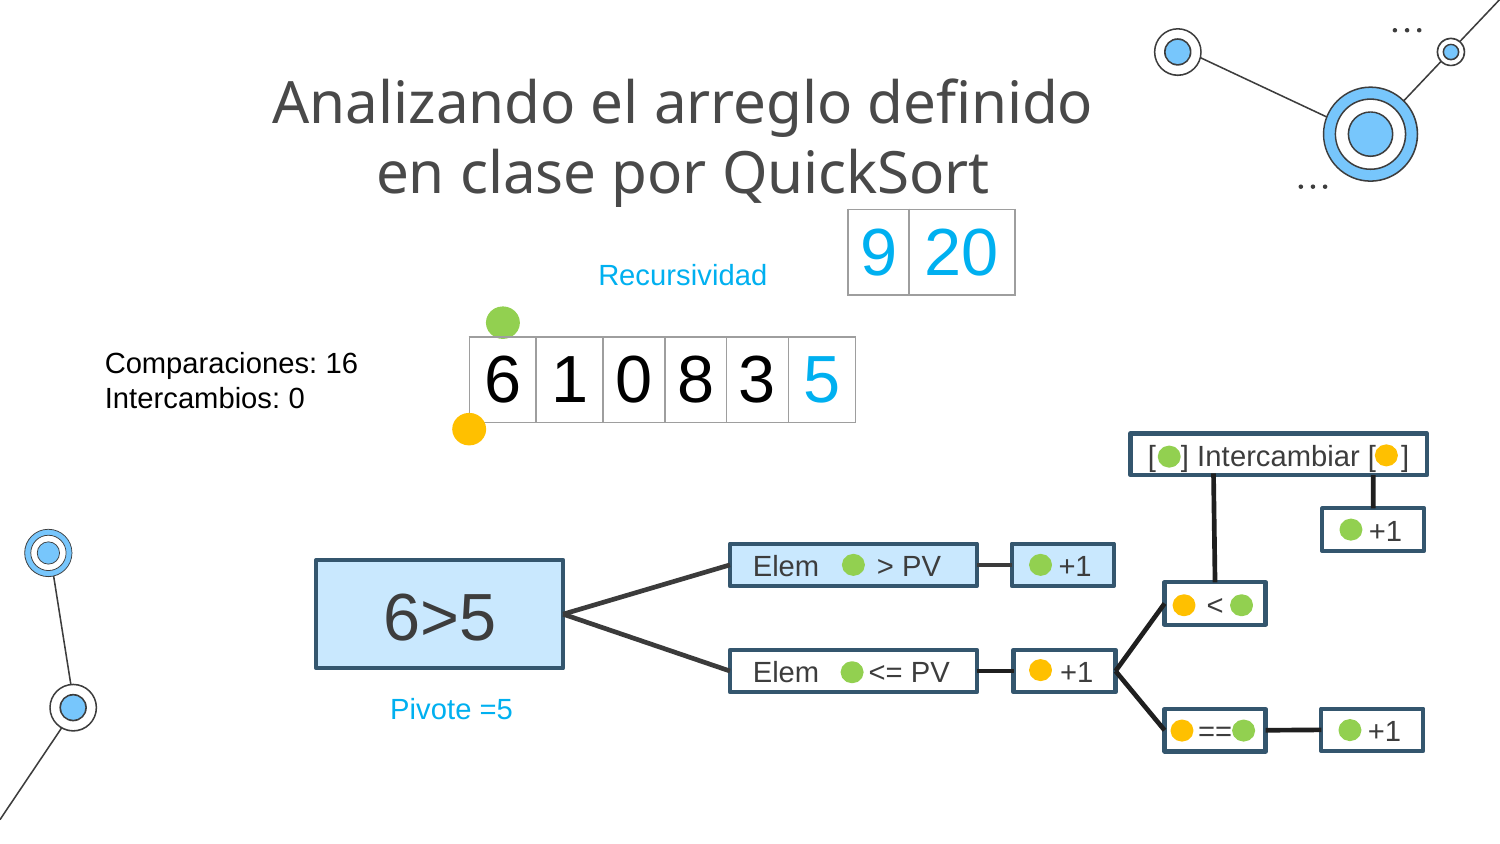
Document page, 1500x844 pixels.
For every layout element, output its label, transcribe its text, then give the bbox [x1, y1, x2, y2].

text_box == [1162, 707, 1268, 754]
text_box [1232, 719, 1256, 742]
text_box [841, 553, 865, 576]
text_box Comparaciones: 16 Intercambios: 0 [90, 336, 384, 422]
table_header [910, 209, 1016, 295]
text_box +1 [1320, 506, 1426, 553]
table_header 9 [849, 210, 909, 294]
table_header 0 [604, 338, 664, 422]
text_box Elem > PV [728, 542, 979, 588]
table_header 5 [789, 338, 855, 422]
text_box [1115, 678, 1165, 731]
text_box [452, 412, 487, 446]
table_header 6 [470, 338, 535, 422]
text_box 6>5 [314, 558, 565, 670]
text_box Pivote =5 [375, 682, 529, 733]
text_box [1170, 719, 1194, 742]
text_box Recursividad [583, 249, 783, 299]
table_header 1 [537, 338, 602, 422]
table_header 3 [727, 338, 788, 422]
text_box +1 [1011, 648, 1110, 694]
text_box < [1162, 580, 1268, 627]
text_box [562, 613, 731, 672]
text_box [1374, 444, 1398, 467]
text_box [1029, 659, 1052, 682]
text_box [840, 661, 864, 684]
text_box +1 [1010, 542, 1116, 588]
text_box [562, 564, 731, 613]
text_box [1338, 719, 1362, 742]
text_box [1339, 518, 1363, 541]
text_box [1157, 445, 1181, 468]
text_box [1029, 553, 1052, 576]
text_box +1 [1319, 707, 1425, 753]
text_box Elem <= PV [728, 648, 979, 694]
text_box [485, 306, 520, 336]
text_box [1230, 594, 1253, 617]
text_box [1172, 594, 1196, 617]
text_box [1115, 603, 1165, 672]
table_header 8 [666, 338, 726, 422]
text_box [ ] Intercambiar [ ] [1128, 431, 1429, 477]
title Analizando el arreglo definido en clase por QuickSort [216, 50, 1151, 145]
